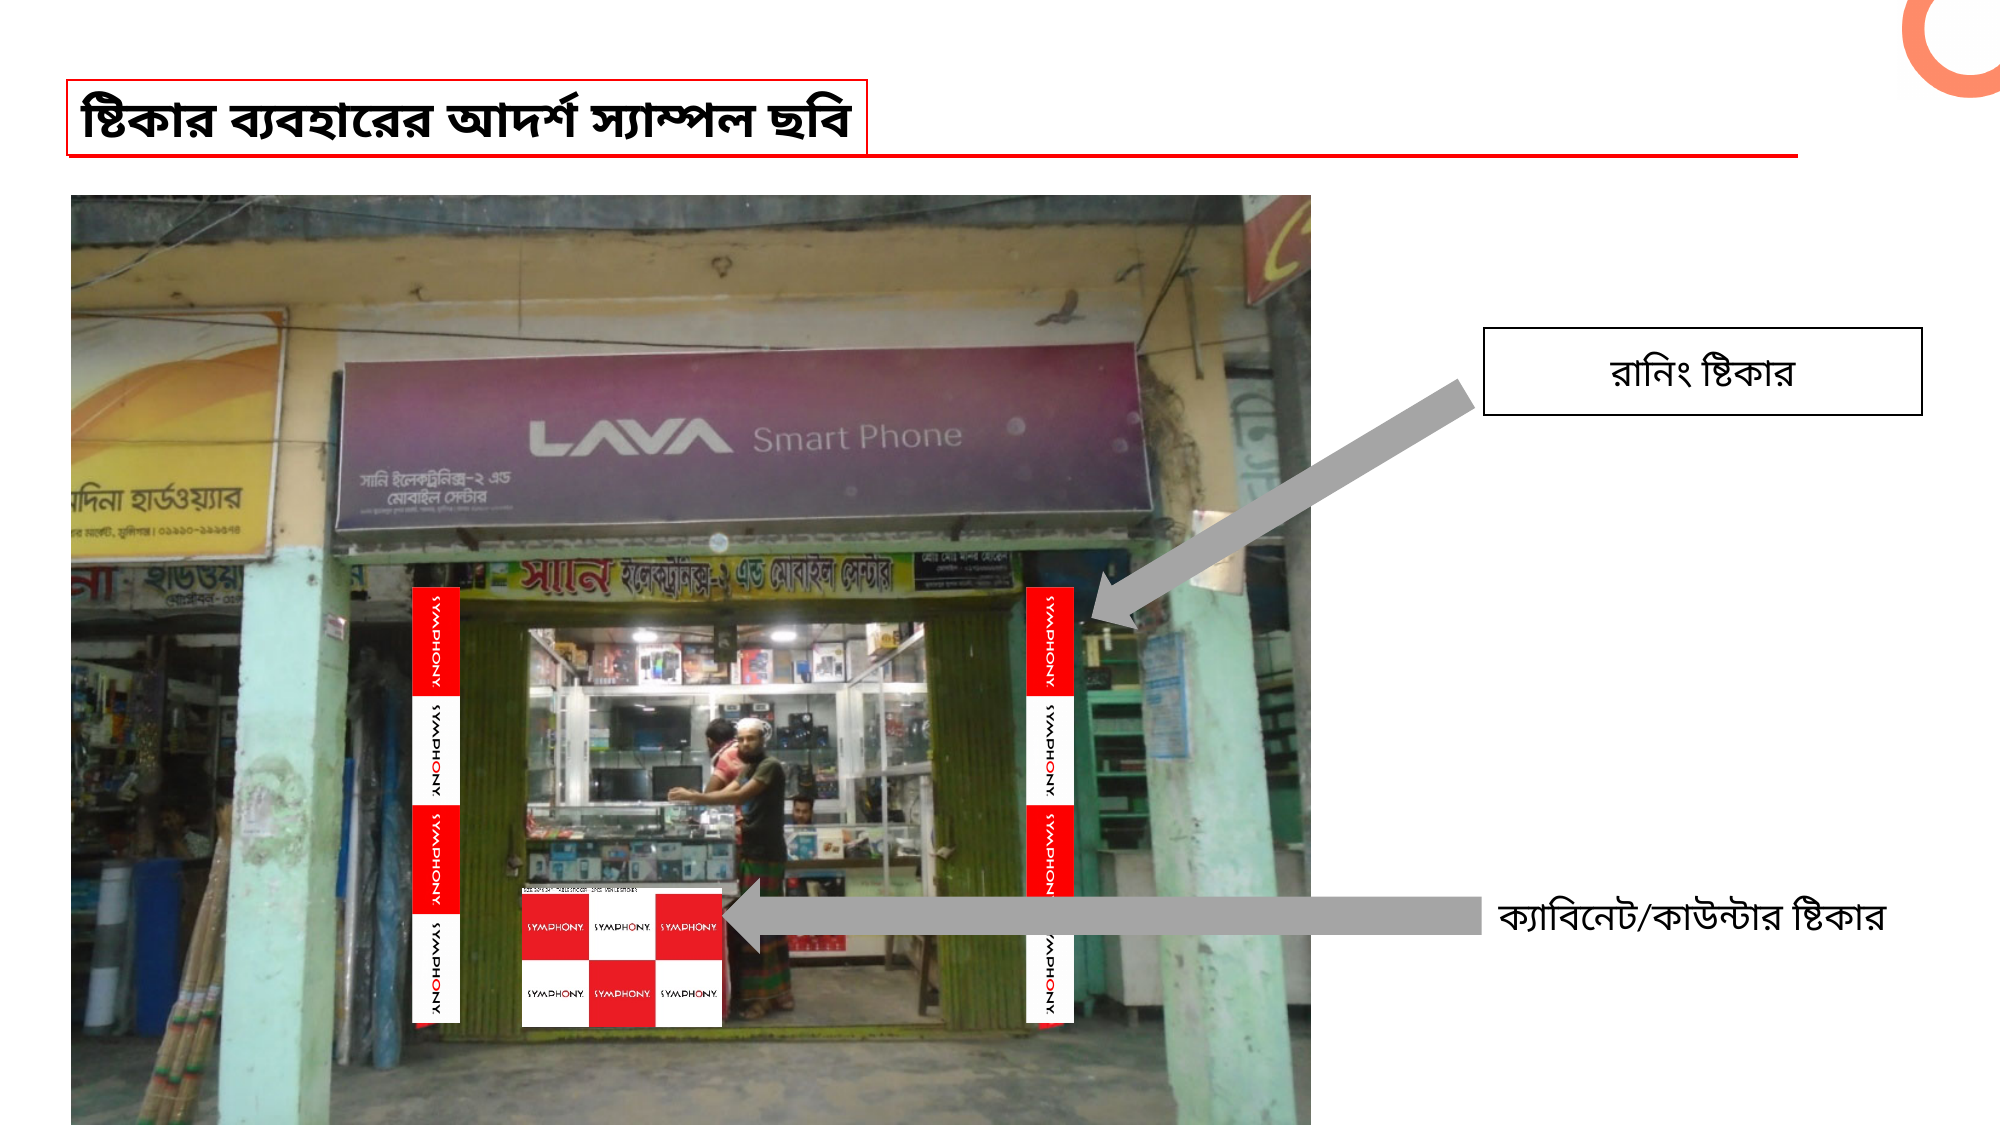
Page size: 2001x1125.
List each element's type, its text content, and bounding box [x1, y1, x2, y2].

text_box [1311, 377, 1477, 508]
picture [1897, 0, 2000, 100]
text_box [1311, 895, 1483, 936]
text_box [71, 195, 1311, 1125]
text_box ক্যাবিনেট/কাউন্টার ষ্টিকার [1483, 885, 1934, 946]
text_box রানিং ষ্টিকার [1483, 327, 1923, 416]
text_box ষ্টিকার ব্যবহারের আদর্শ স্যাম্পল ছবি [66, 79, 868, 156]
